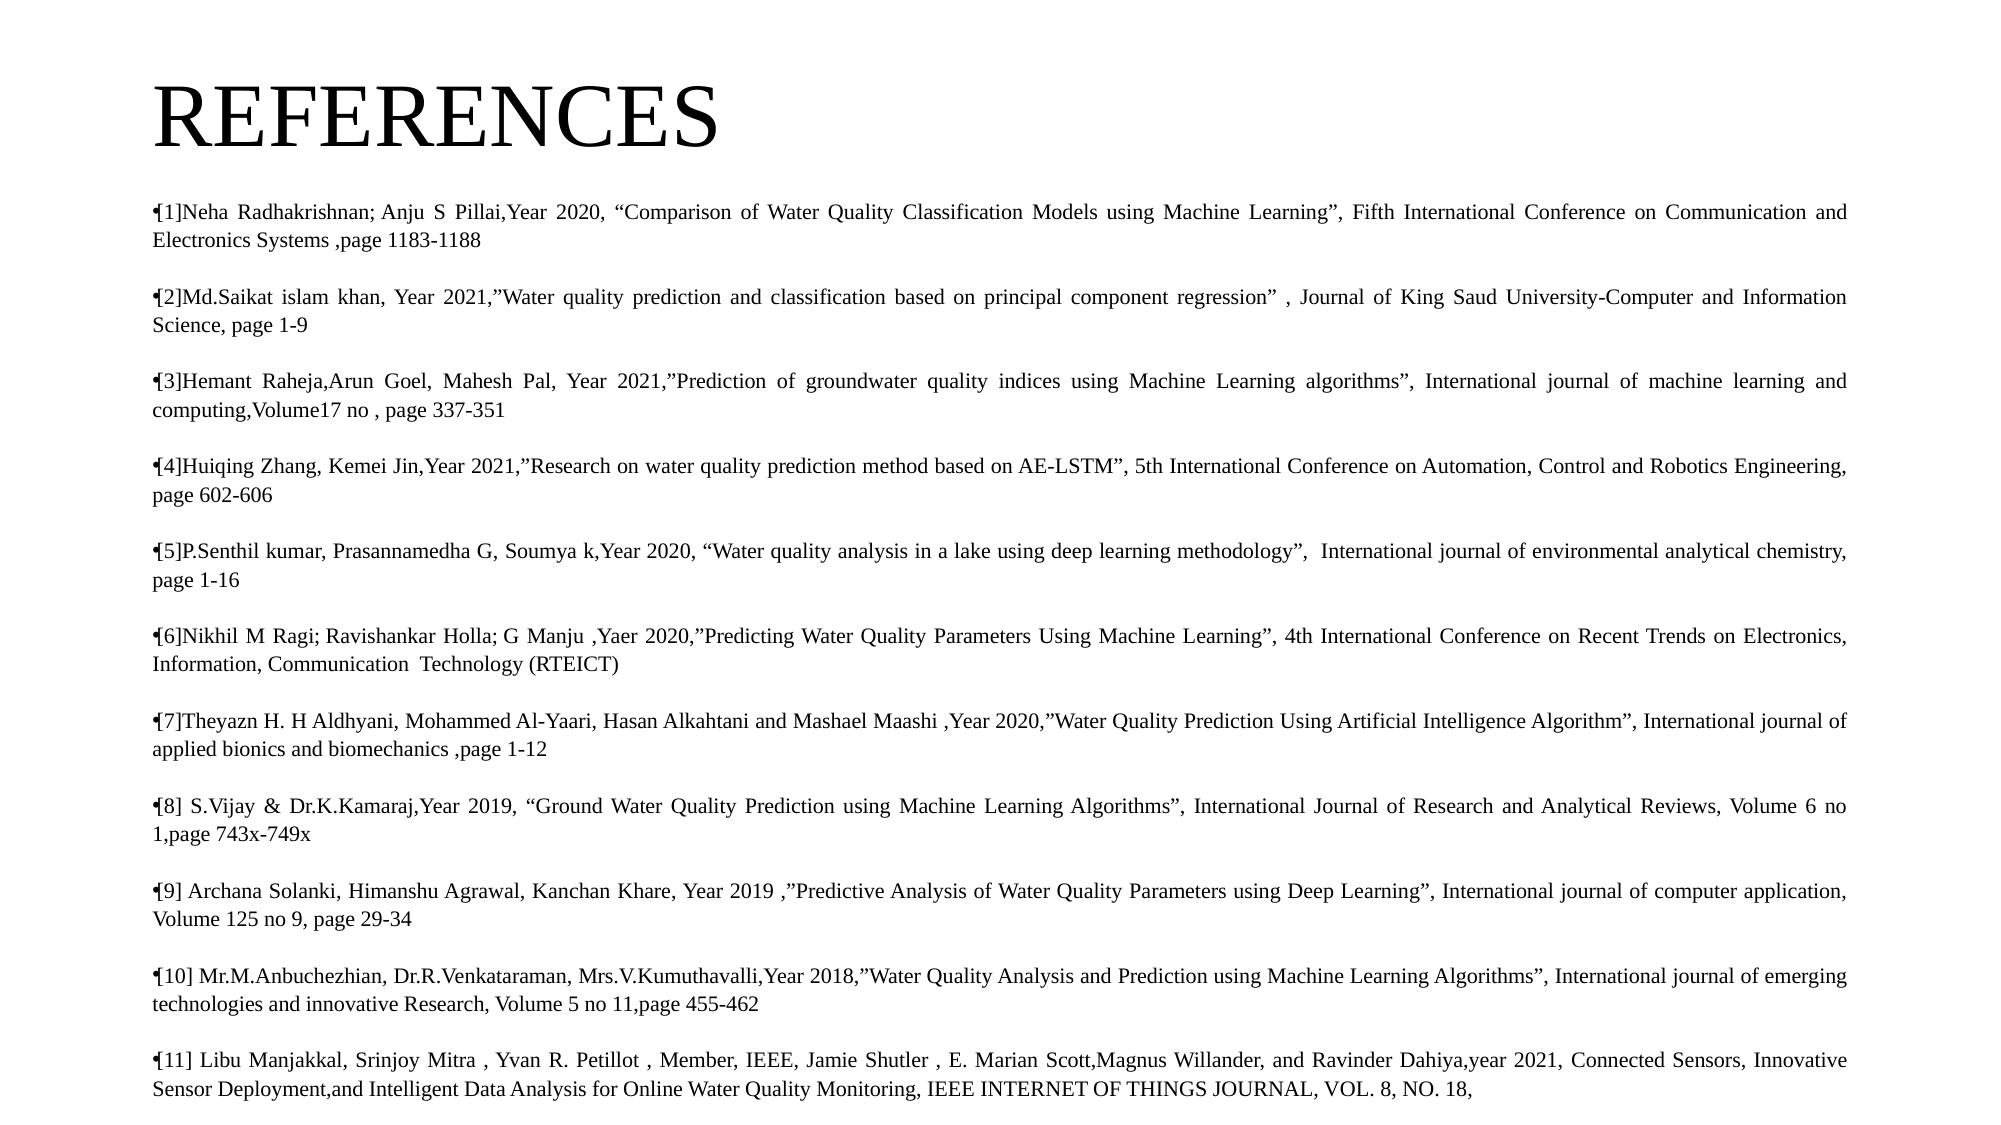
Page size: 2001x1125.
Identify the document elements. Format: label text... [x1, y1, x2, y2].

list [1]Neha Radhakrishnan; Anju S Pillai,Year 2020, “Comparison of Water Quality Classification Models using Machine Learning”, Fifth International Conference on Communication and Electronics Systems ,page 1183-1188 [2]Md.Saikat islam khan, Year 2021,”Water quality prediction and classification based on principal component regression” , Journal of King Saud University-Computer and Information Science, page 1-9 [3]Hemant Raheja,Arun Goel, Mahesh Pal, Year 2021,”Prediction of groundwater quality indices using Machine Learning algorithms”, International journal of machine learning and computing,Volume17 no , page 337-351 [4]Huiqing Zhang, Kemei Jin,Year 2021,”Research on water quality prediction method based on AE-LSTM”, 5th International Conference on Automation, Control and Robotics Engineering, page 602-606 [5]P.Senthil kumar, Prasannamedha G, Soumya k,Year 2020, “Water quality analysis in a lake using deep learning methodology”, International journal of environmental analytical chemistry, page 1-16 [6]Nikhil M Ragi; Ravishankar Holla; G Manju ,Yaer 2020,”Predicting Water Quality Parameters Using Machine Learning”, 4th International Conference on Recent Trends on Electronics, Information, Communication Technology (RTEICT) [7]Theyazn H. H Aldhyani, Mohammed Al-Yaari, Hasan Alkahtani and Mashael Maashi ,Year 2020,”Water Quality Prediction Using Artificial Intelligence Algorithm”, International journal of applied bionics and biomechanics ,page 1-12 [8] S.Vijay & Dr.K.Kamaraj,Year 2019, “Ground Water Quality Prediction using Machine Learning Algorithms”, International Journal of Research and Analytical Reviews, Volume 6 no 1,page 743x-749x [9] Archana Solanki, Himanshu Agrawal, Kanchan Khare, Year 2019 ,”Predictive Analysis of Water Quality Parameters using Deep Learning”, International journal of computer application, Volume 125 no 9, page 29-34 [10] Mr.M.Anbuchezhian, Dr.R.Venkataraman, Mrs.V.Kumuthavalli,Year 2018,”Water Quality Analysis and Prediction using Machine Learning Algorithms”, International journal of emerging technologies and innovative Research, Volume 5 no 11,page 455-462 [11] Libu Manjakkal, Srinjoy Mitra , Yvan R. Petillot , Member, IEEE, Jamie Shutler , E. Marian Scott,Magnus Willander, and Ravinder Dahiya,year 2021, Connected Sensors, Innovative Sensor Deployment,and Intelligent Data Analysis for Online Water Quality Monitoring, IEEE INTERNET OF THINGS JOURNAL, VOL. 8, NO. 18, [137, 187, 1863, 1125]
title REFERENCES [137, 59, 1863, 174]
